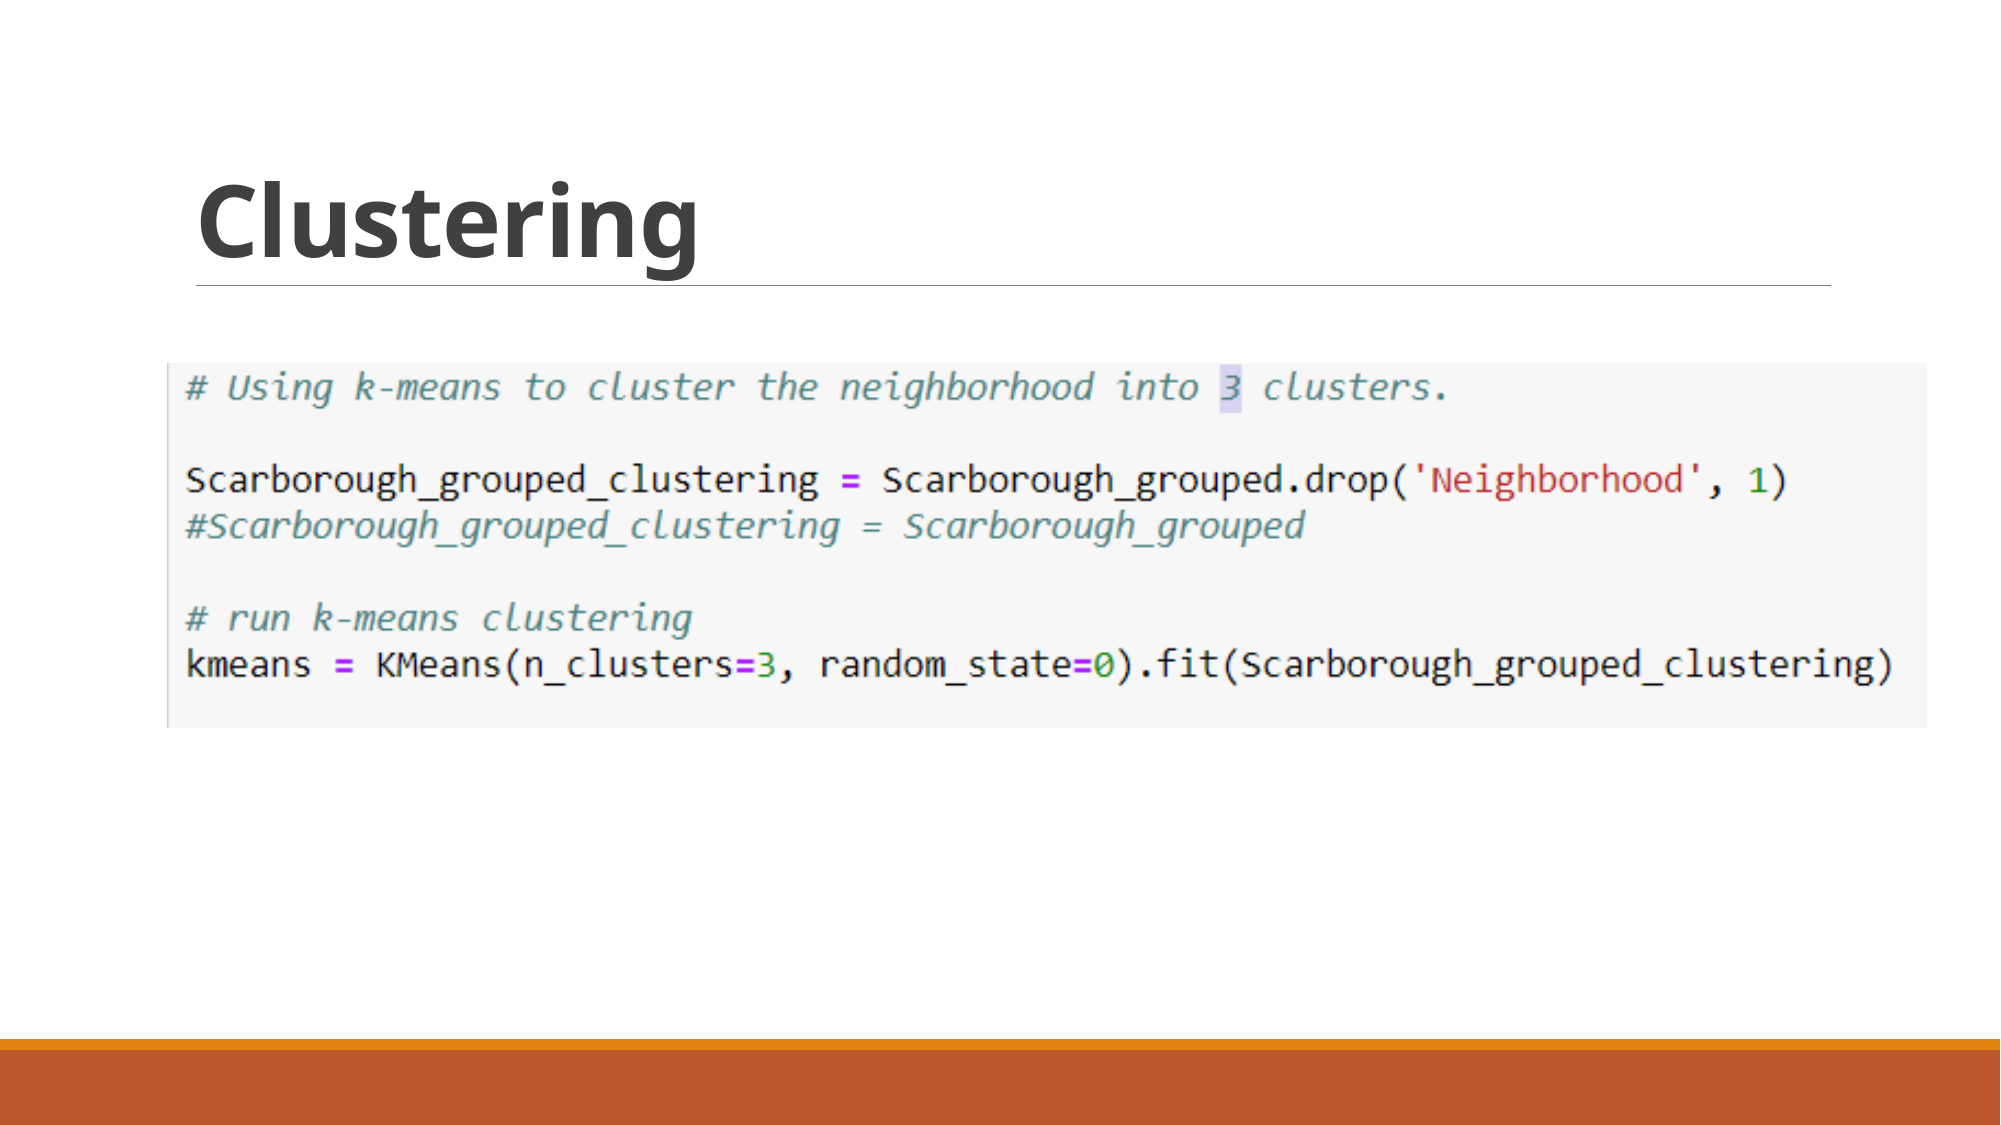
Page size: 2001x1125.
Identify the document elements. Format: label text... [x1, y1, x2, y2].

picture [166, 362, 1927, 728]
title Clustering [180, 47, 1830, 285]
